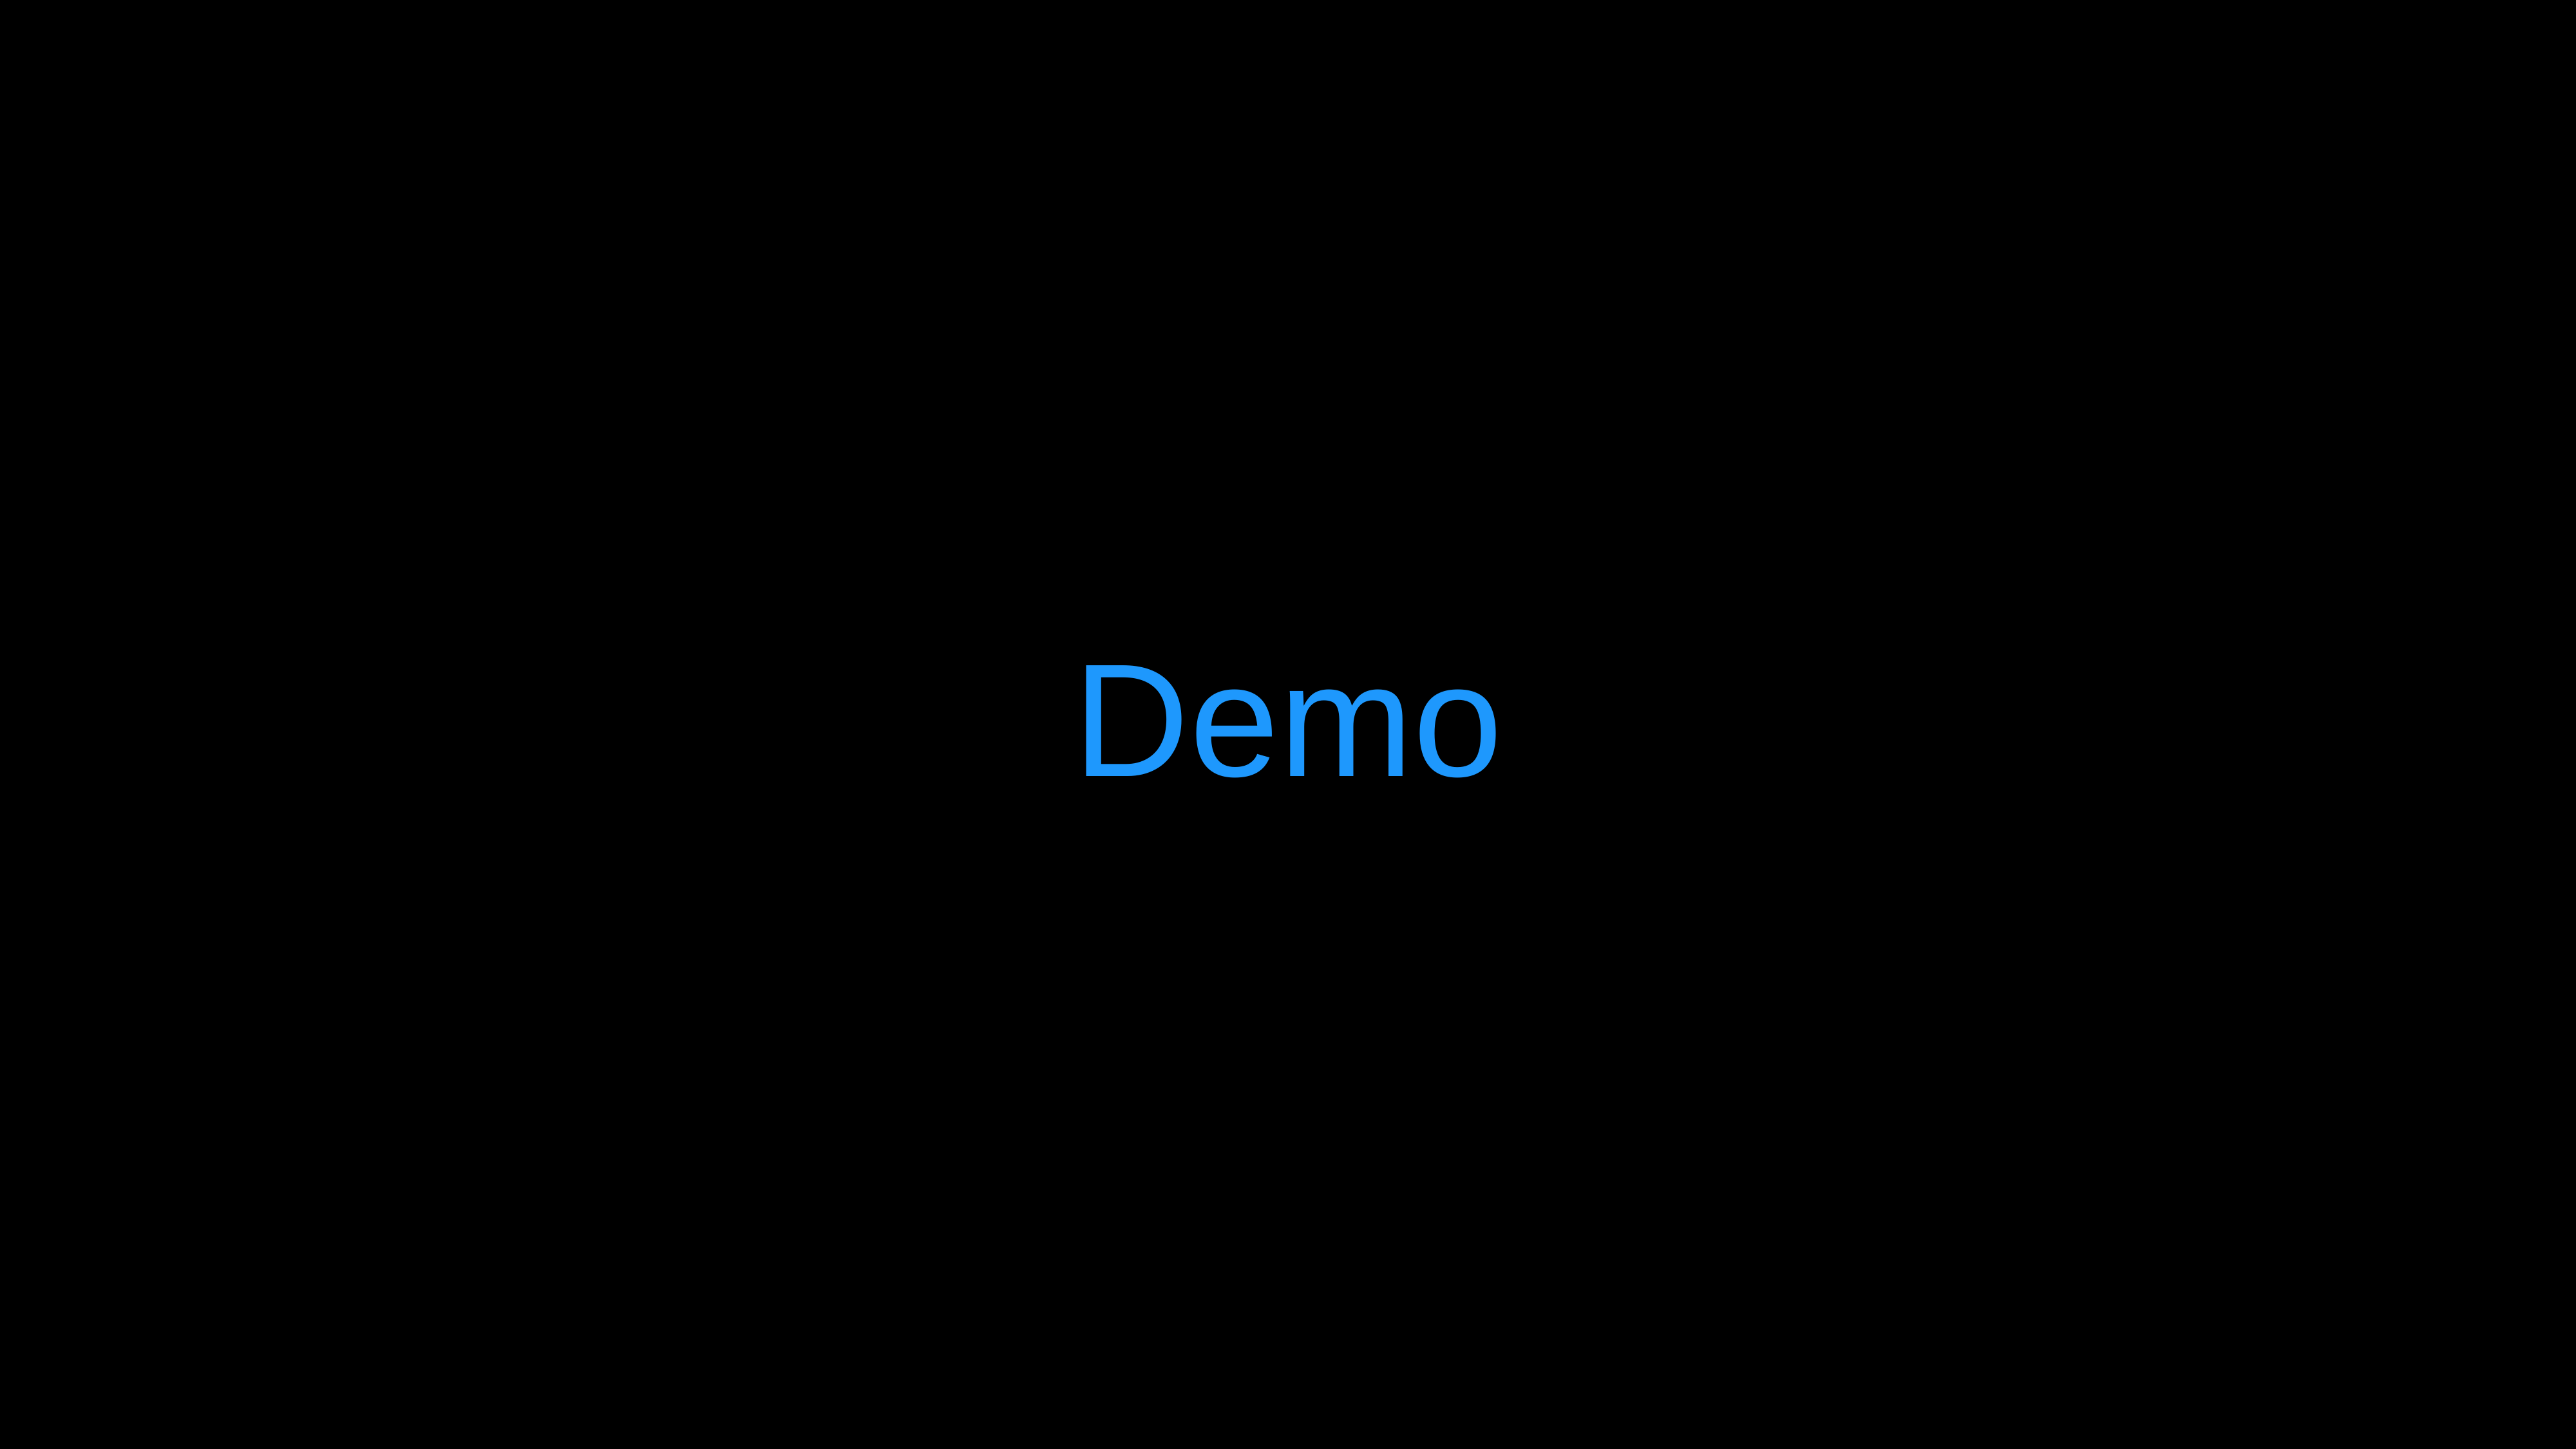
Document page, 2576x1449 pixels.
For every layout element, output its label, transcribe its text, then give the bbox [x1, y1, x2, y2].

title Demo [150, 641, 2426, 808]
